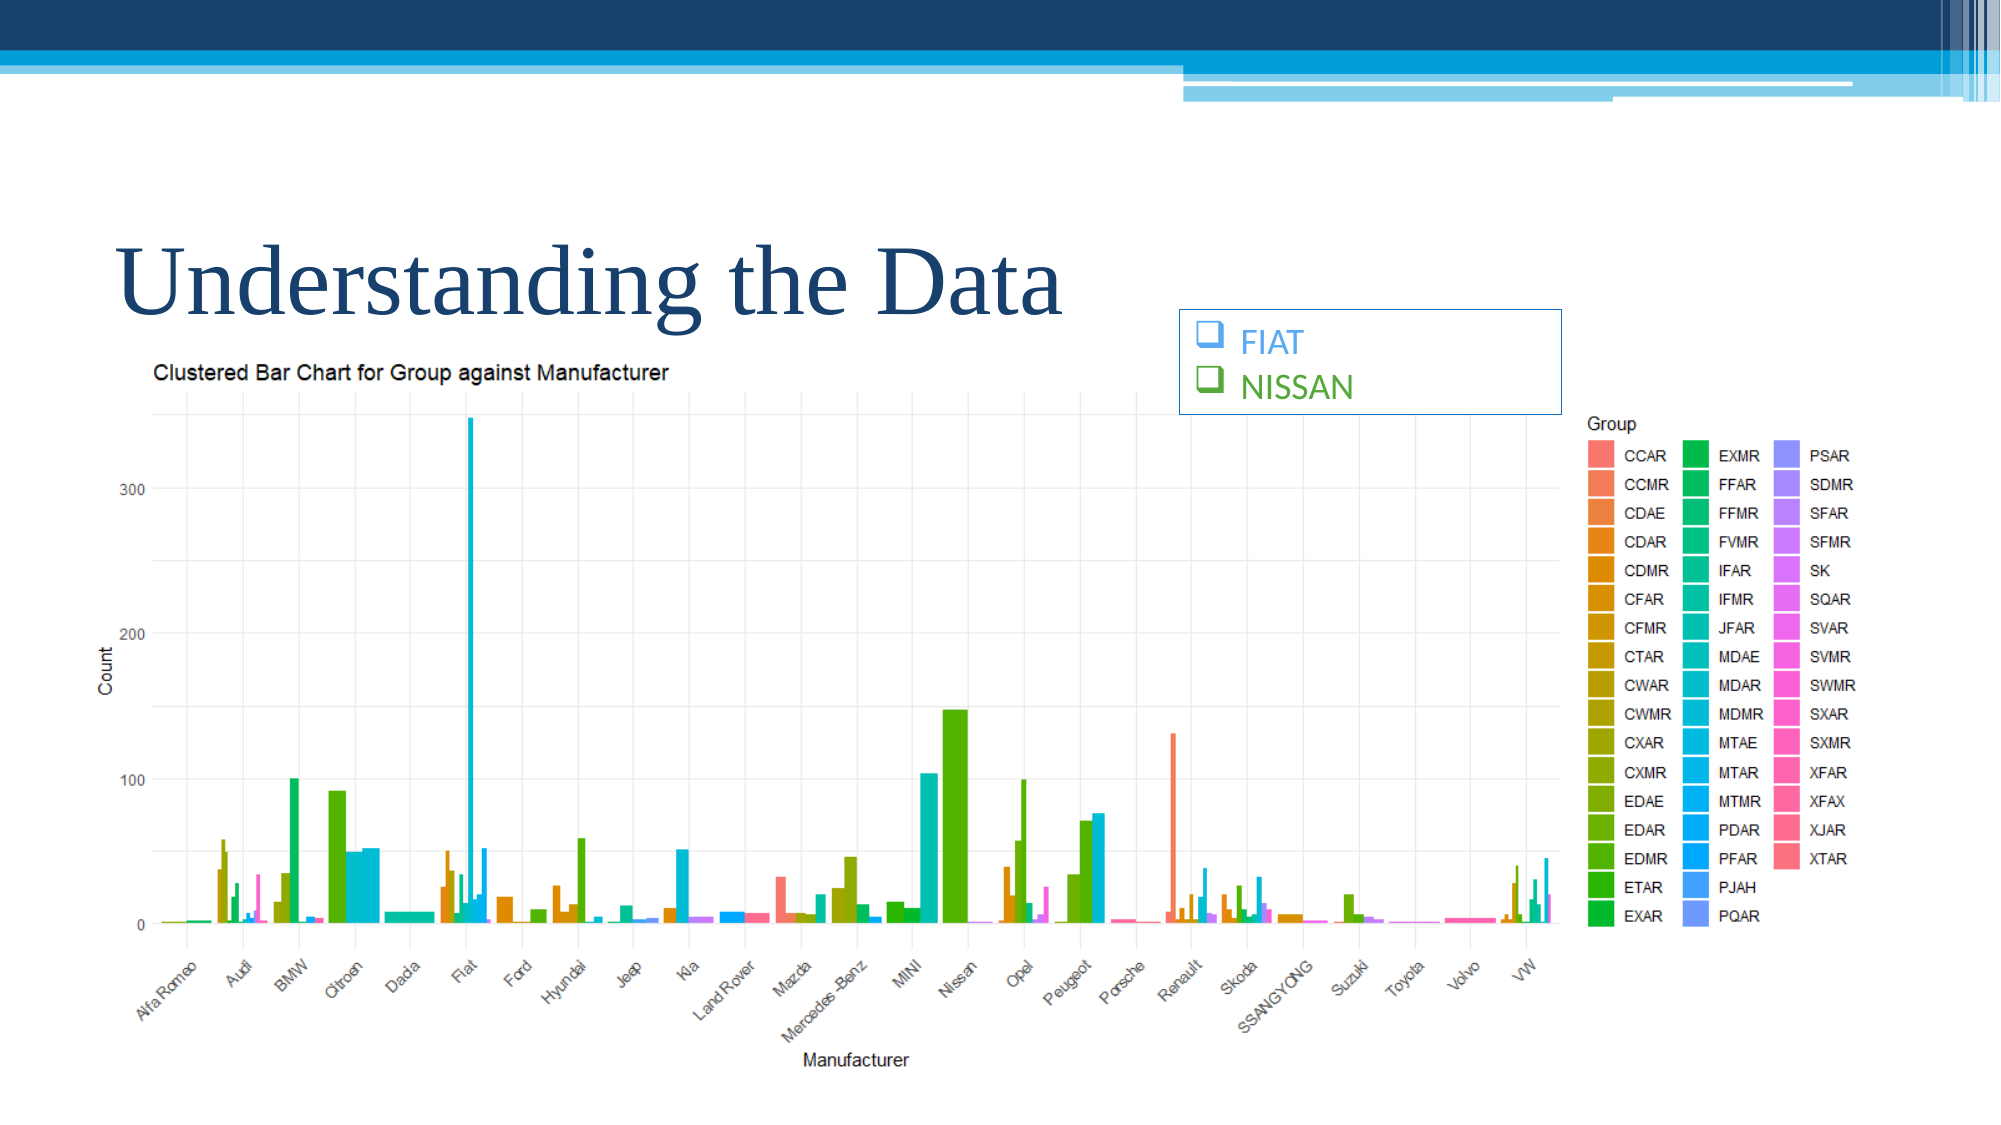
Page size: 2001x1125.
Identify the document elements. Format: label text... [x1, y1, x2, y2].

title Understanding the Data [99, 187, 1900, 363]
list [87, 353, 1876, 1079]
text_box FIAT NISSAN [1179, 309, 1562, 353]
